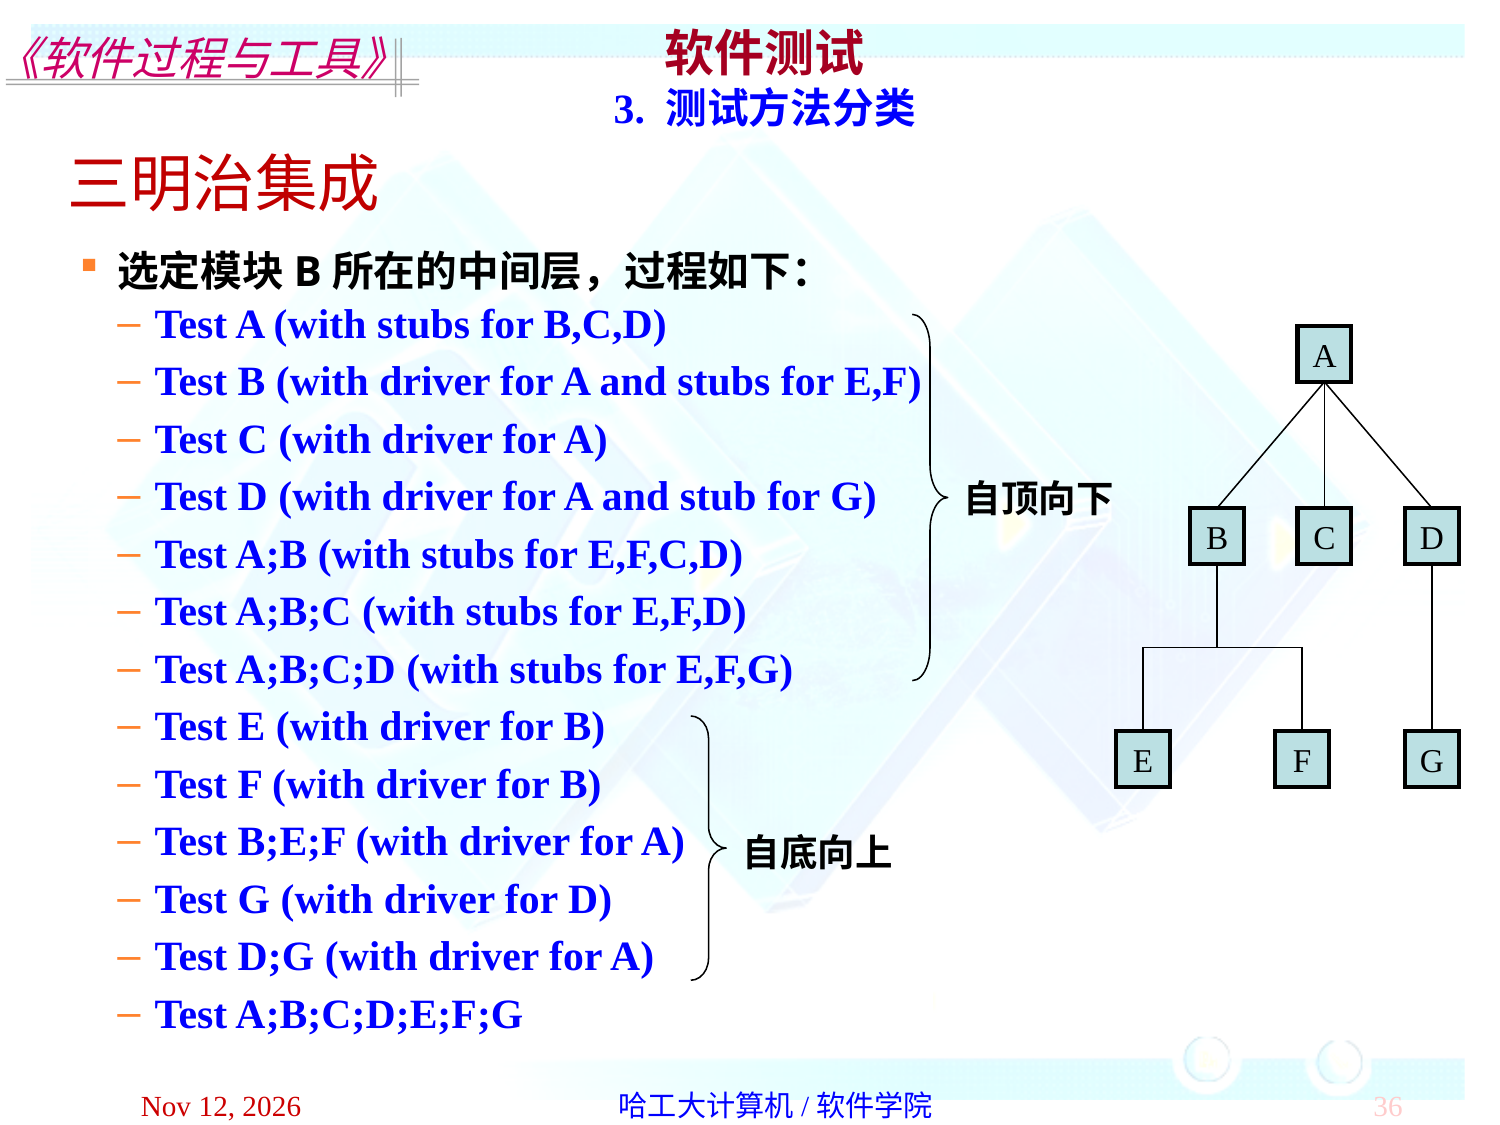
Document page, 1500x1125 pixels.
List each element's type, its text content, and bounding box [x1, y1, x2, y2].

text_box 软件测试 3. 测试方法分类 [389, 15, 1140, 137]
text_box 自底向上 [727, 821, 908, 881]
text_box 三明治集成 [53, 137, 1447, 244]
text_box [690, 715, 727, 981]
text_box 选定模块B所在的中间层，过程如下： Test A (with stubs for B,C,D) Test B (with driver for A and stubs for E,F) Test C (with driver for A) Test D (with driver for A and stub for G) Test A;B (with stubs for E,F,C,D) Test A;B;C (with stubs for E,F,D) Test A;B;C;D (with stubs for E,F,G) Test E (with driver for B) Test F (with driver for B) Test B;E;F (with driver for A) Test G (with driver for D) Test D;G (with driver for A) Test A;B;C;D;E;F;G [64, 243, 963, 1083]
text_box 自顶向下 [949, 467, 1116, 528]
text_box [912, 314, 948, 681]
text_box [1116, 326, 1459, 787]
